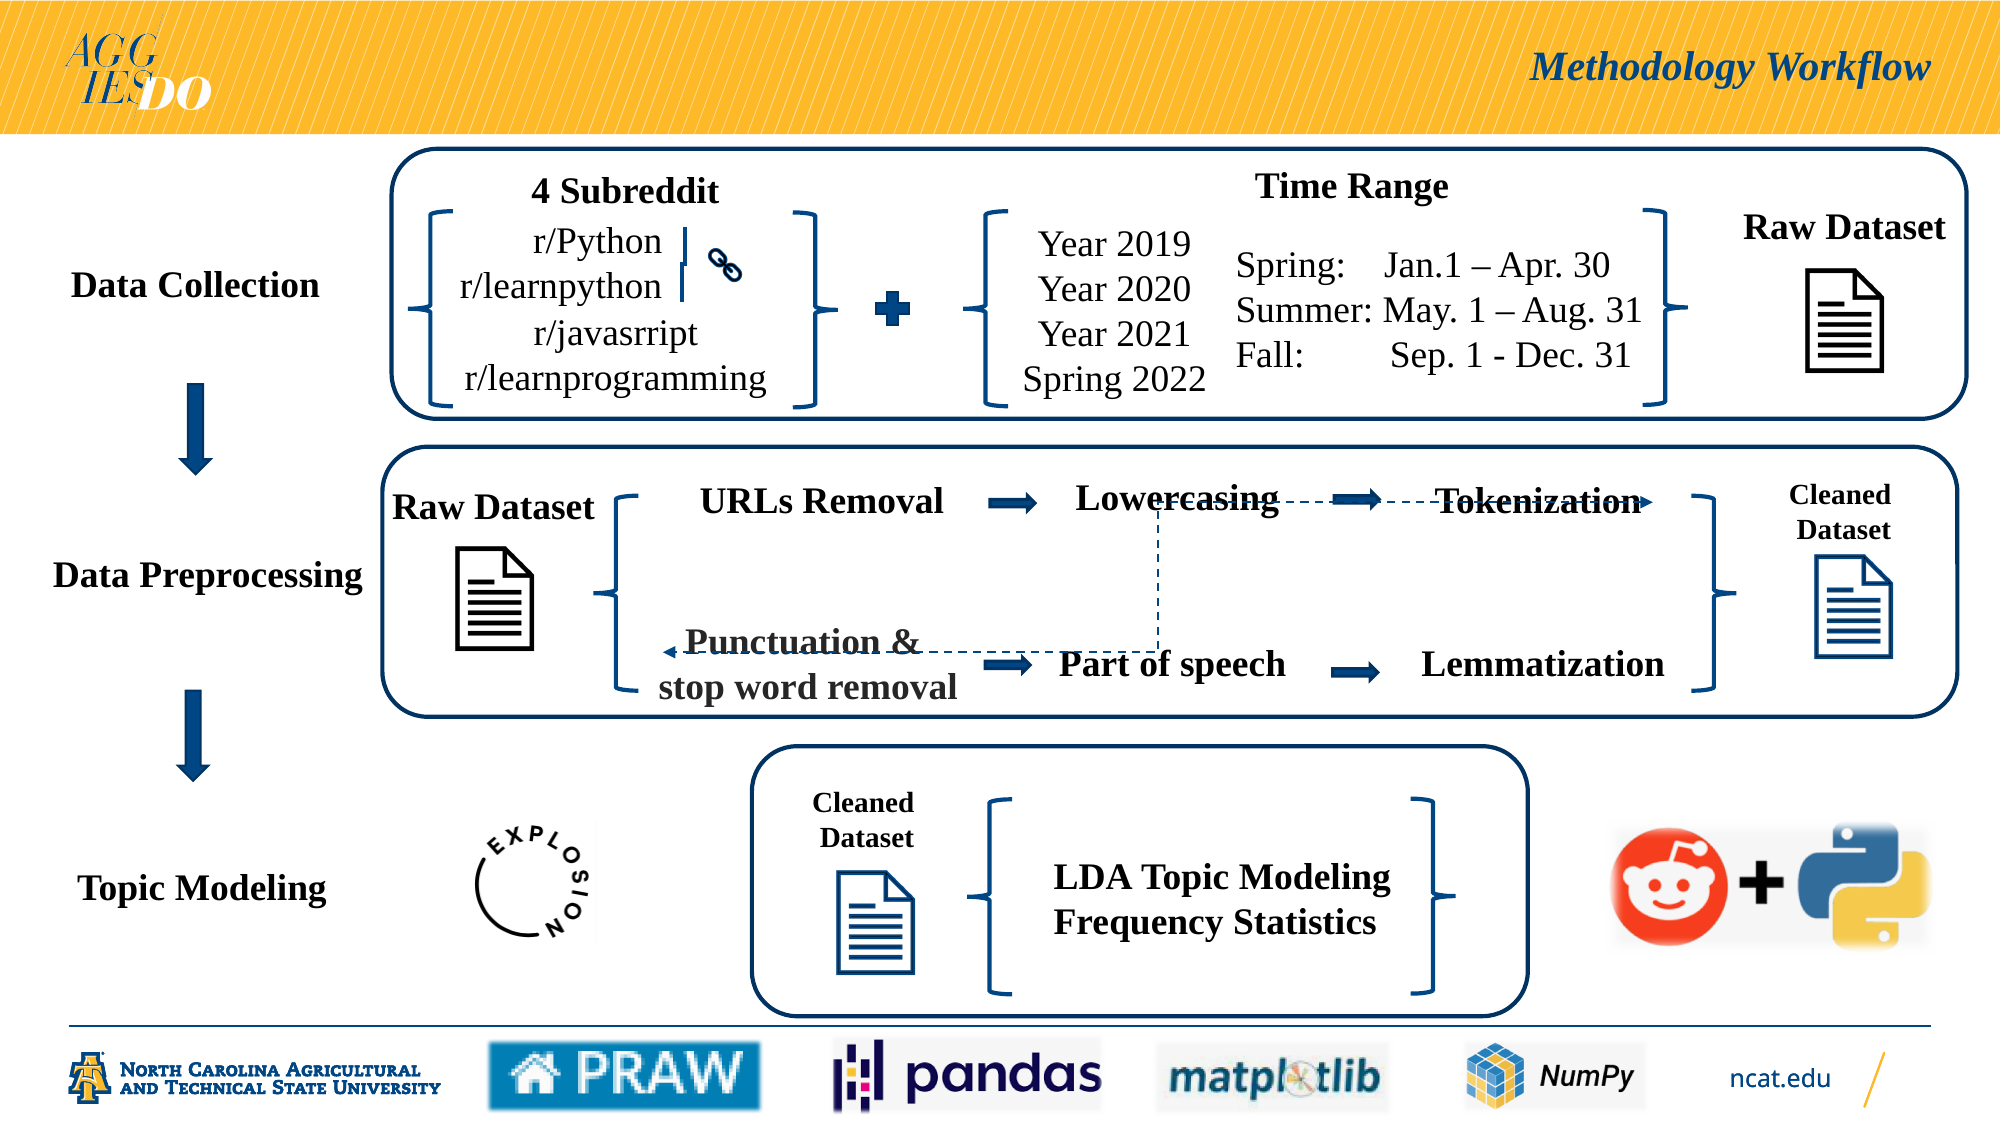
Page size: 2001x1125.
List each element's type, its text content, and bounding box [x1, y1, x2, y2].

list Methodology Workflow [999, 0, 1932, 135]
picture [485, 1038, 766, 1114]
text_box Raw Dataset [377, 475, 610, 535]
picture [1792, 545, 1915, 668]
text_box [988, 493, 1036, 502]
text_box [381, 445, 1959, 718]
picture [814, 861, 937, 984]
text_box Raw Dataset [1728, 194, 1962, 255]
text_box Tokenization [1419, 469, 1657, 529]
picture [433, 537, 556, 660]
picture [829, 1024, 1105, 1115]
text_box r/Python r/learnpython [435, 208, 678, 314]
text_box Topic Modeling [62, 855, 342, 916]
picture [1461, 1038, 1650, 1114]
text_box Data Preprocessing [38, 542, 379, 603]
text_box Data Collection [56, 252, 336, 313]
text_box [1333, 489, 1381, 502]
text_box Cleaned Dataset [797, 775, 937, 861]
text_box [750, 745, 1529, 1018]
text_box [175, 689, 211, 783]
text_box Lemmatization [1406, 632, 1681, 692]
text_box Cleaned Dataset [1774, 468, 1914, 553]
text_box [390, 147, 1968, 420]
text_box Punctuation & stop word removal [643, 609, 973, 715]
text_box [662, 502, 1653, 653]
text_box [178, 383, 214, 476]
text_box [681, 226, 685, 302]
picture [702, 242, 748, 288]
text_box [967, 798, 1013, 995]
picture [472, 821, 598, 944]
text_box [1691, 495, 1737, 692]
text_box [984, 654, 1032, 675]
picture [1605, 819, 1937, 955]
text_box [1410, 798, 1456, 995]
text_box [593, 495, 639, 692]
picture [1783, 259, 1906, 382]
text_box LDA Topic Modeling Frequency Statistics [1038, 844, 1410, 950]
picture [1152, 1038, 1393, 1117]
text_box Part of speech [1044, 653, 1311, 692]
text_box URLs Removal [684, 469, 960, 502]
picture [63, 13, 211, 120]
text_box Lowercasing [1060, 465, 1294, 502]
text_box [1331, 662, 1380, 683]
